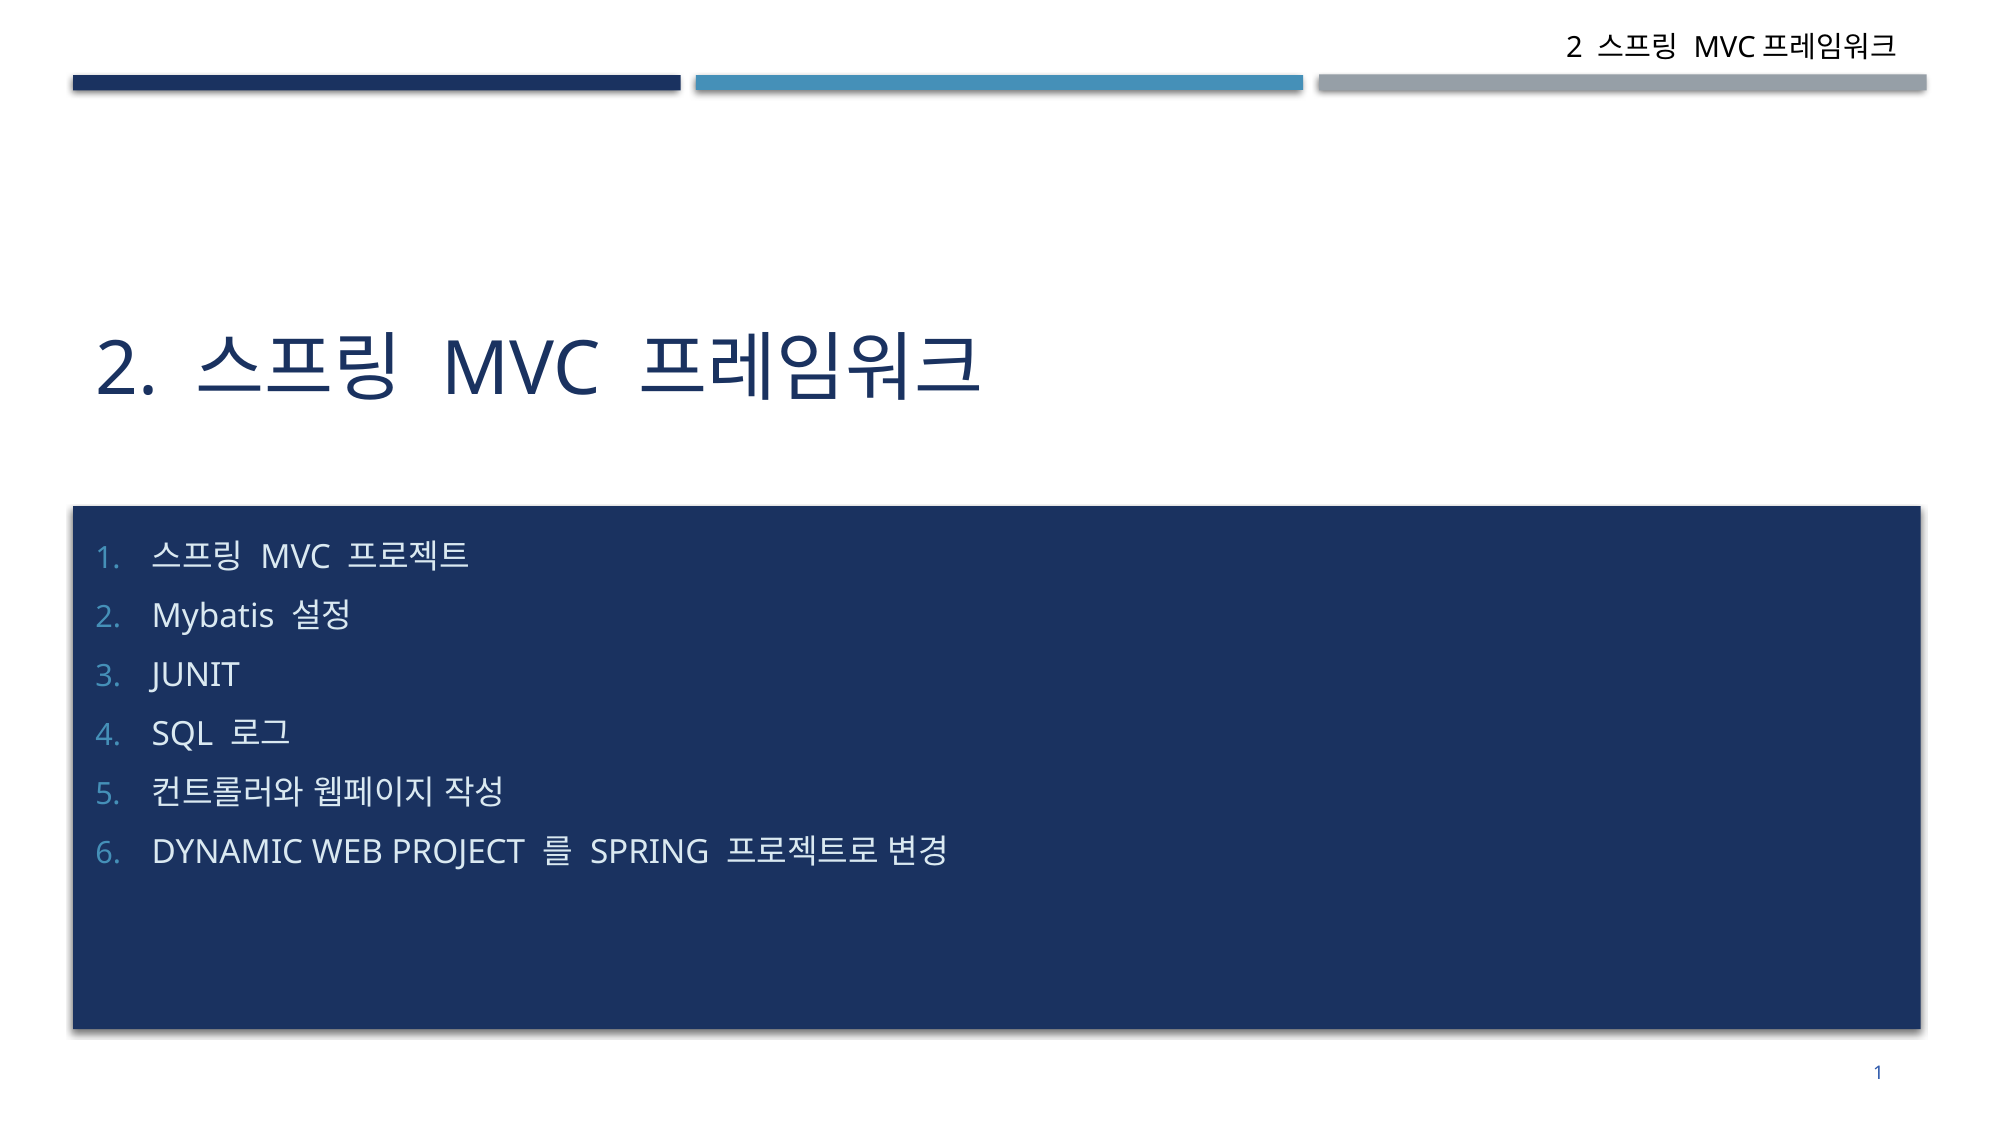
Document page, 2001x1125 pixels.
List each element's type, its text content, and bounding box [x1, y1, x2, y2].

slide_number <숫자> [1732, 1043, 1899, 1104]
title 2. 스프링 MVC 프레임워크 [95, 167, 1899, 410]
subtitle 스프링 MVC 프로젝트 Mybatis 설정 JUNIT SQL 로그 컨트롤러와 웹페이지 작성 Dynamic Web Project 를 Spring 프로젝트로 변경 [95, 535, 1899, 992]
